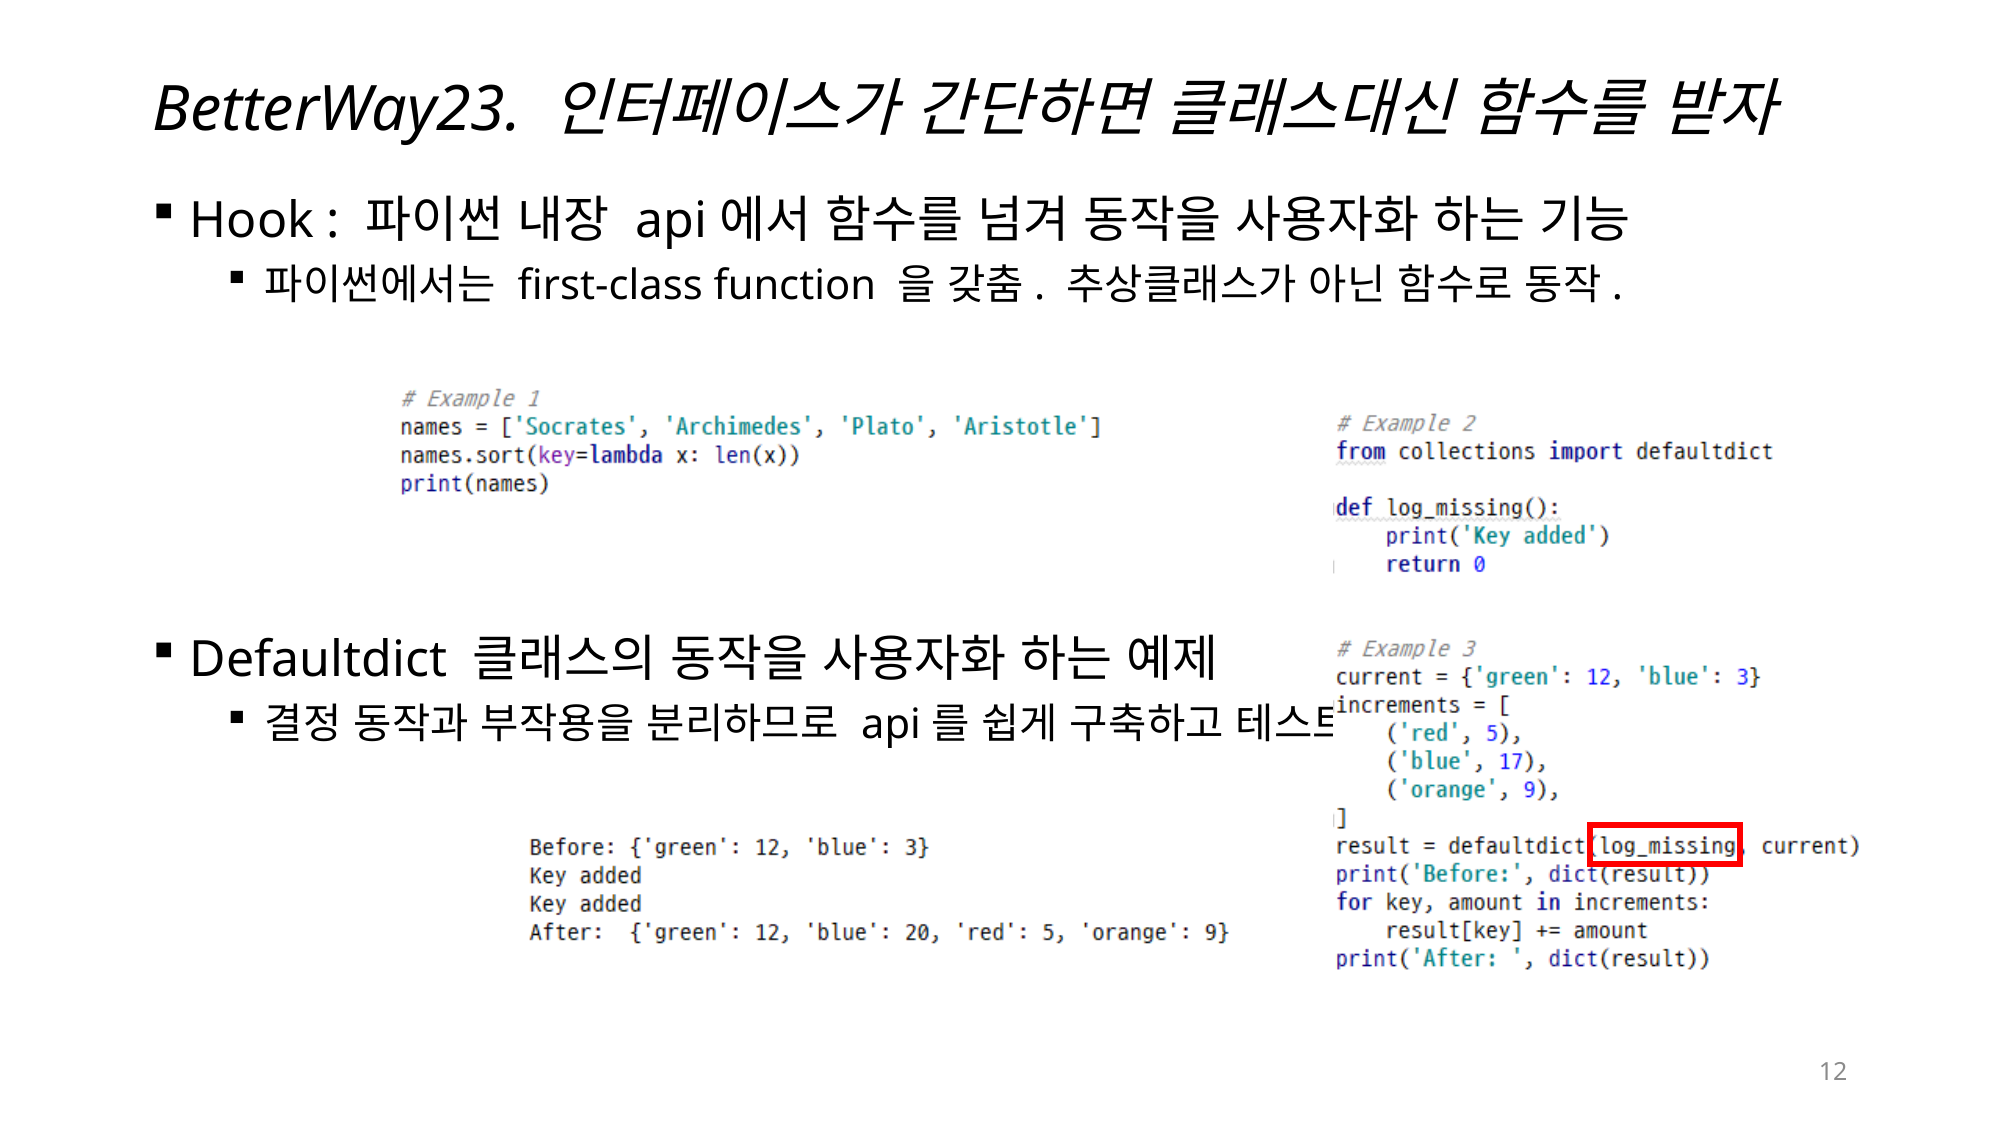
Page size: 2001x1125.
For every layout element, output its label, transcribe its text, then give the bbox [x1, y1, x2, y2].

list Hook : 파이썬 내장 api에서 함수를 넘겨 동작을 사용자화 하는 기능 파이썬에서는 first-class function 을 갖춤. 추상클래스가 아닌 함수로 동작. Defaultdict 클래스의 동작을 사용자화 하는 예제 결정 동작과 부작용을 분리하므로 api를 쉽게 구축하고 테스트 [137, 179, 1863, 1014]
slide_number 12 [1412, 1042, 1863, 1103]
picture [393, 386, 1126, 501]
picture [526, 830, 1235, 945]
title BetterWay23. 인터페이스가 간단하면 클래스대신 함수를 받자 [137, 59, 1863, 160]
picture [1333, 403, 1887, 1001]
